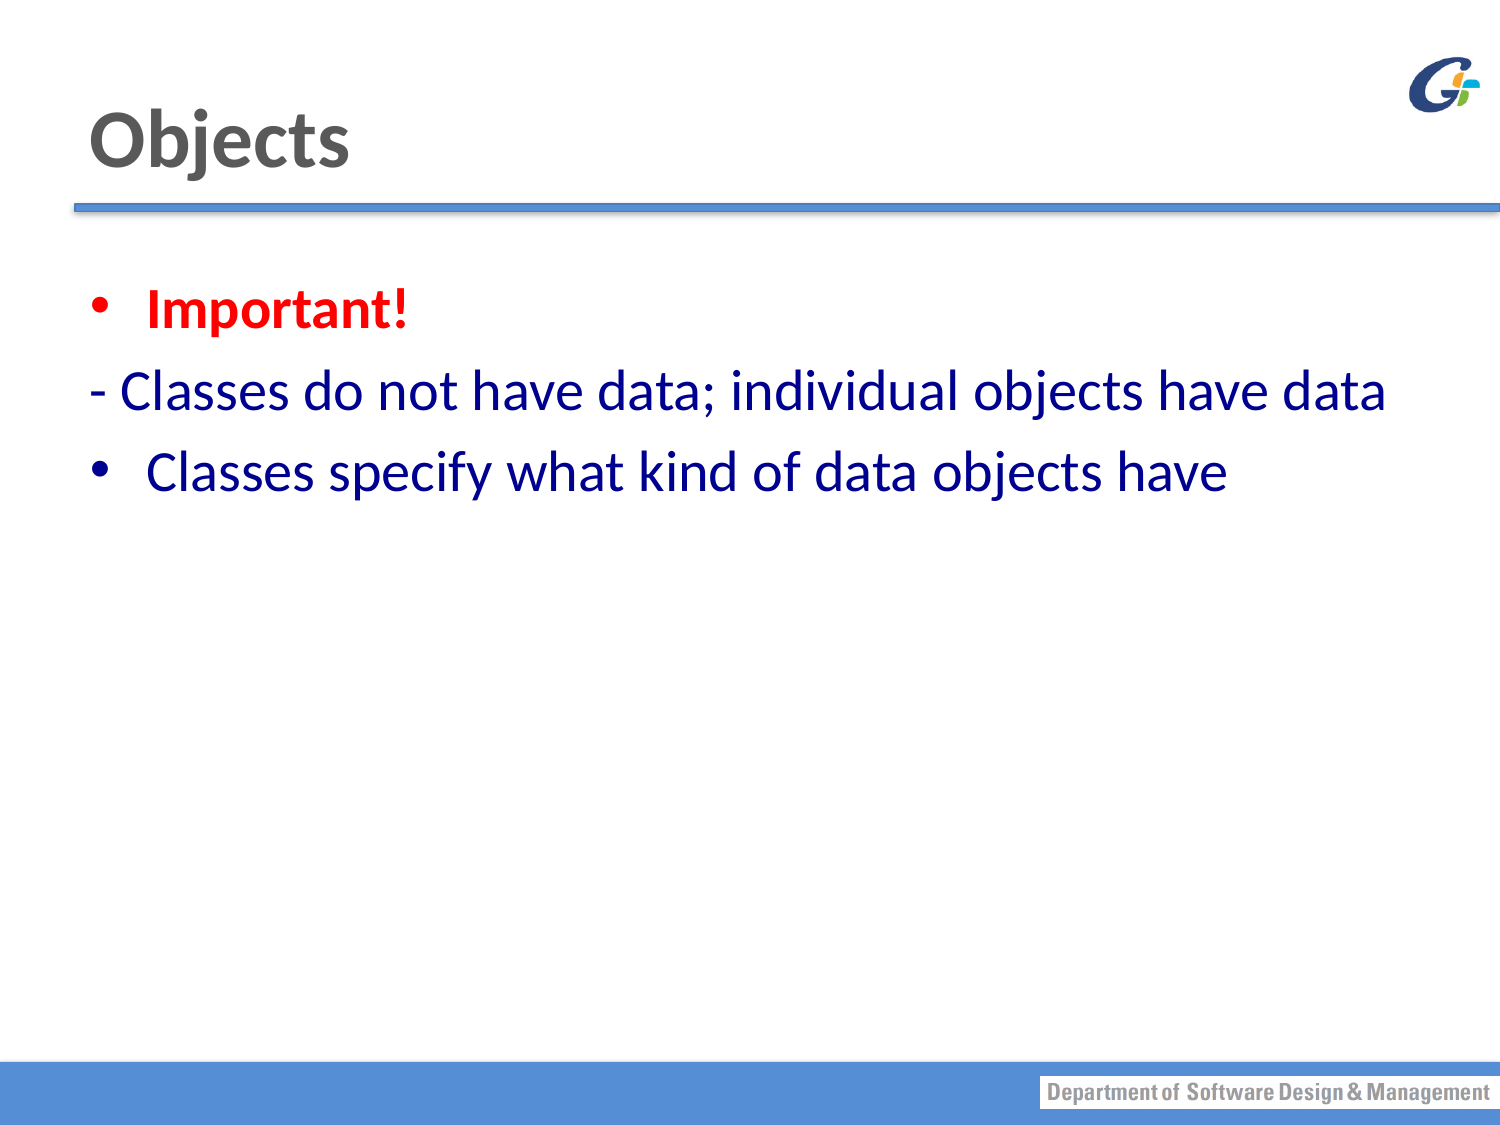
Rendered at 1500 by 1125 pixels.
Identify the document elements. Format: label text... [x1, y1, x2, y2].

picture [1040, 1076, 1500, 1109]
picture [1401, 50, 1482, 115]
list Important! - Classes do not have data; individual objects have data Classes specify what kind of data objects have [75, 262, 1425, 1064]
title Objects [75, 76, 1425, 225]
